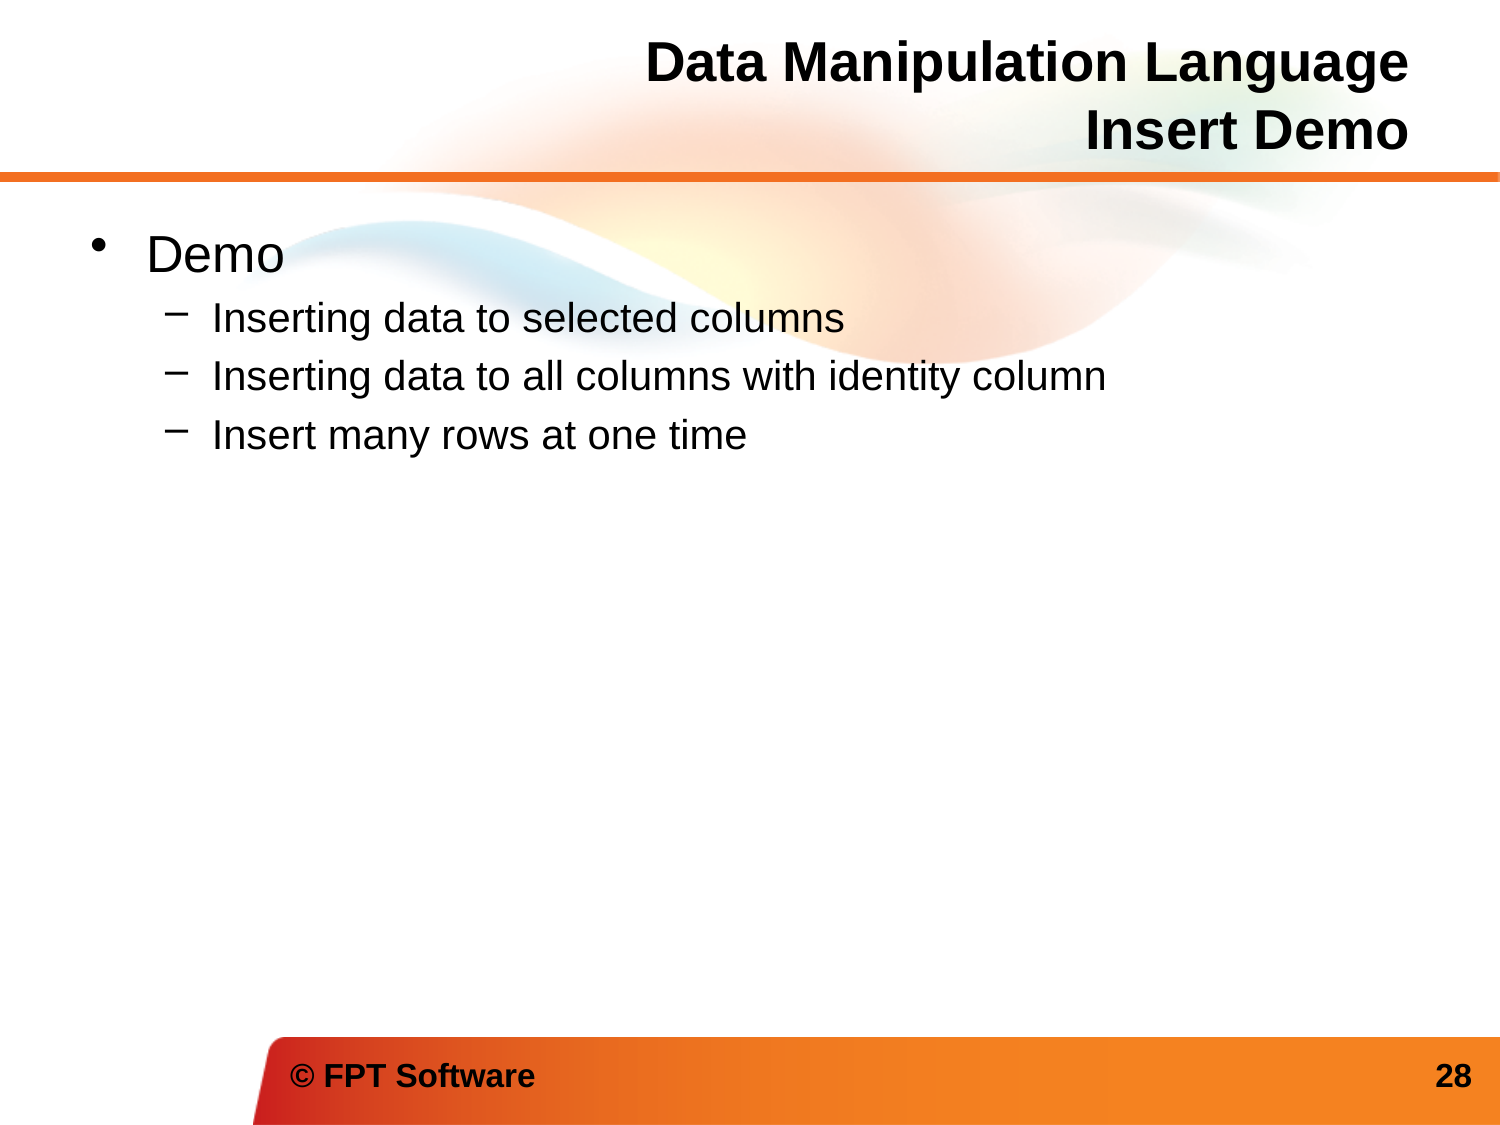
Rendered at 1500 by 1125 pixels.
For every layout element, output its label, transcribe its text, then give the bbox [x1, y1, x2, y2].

list Demo Inserting data to selected columns Inserting data to all columns with identity column Insert many rows at one time [75, 212, 1425, 1005]
title Data Manipulation Language Insert Demo [437, 24, 1425, 161]
picture [253, 1037, 1500, 1125]
picture [0, 0, 1500, 212]
